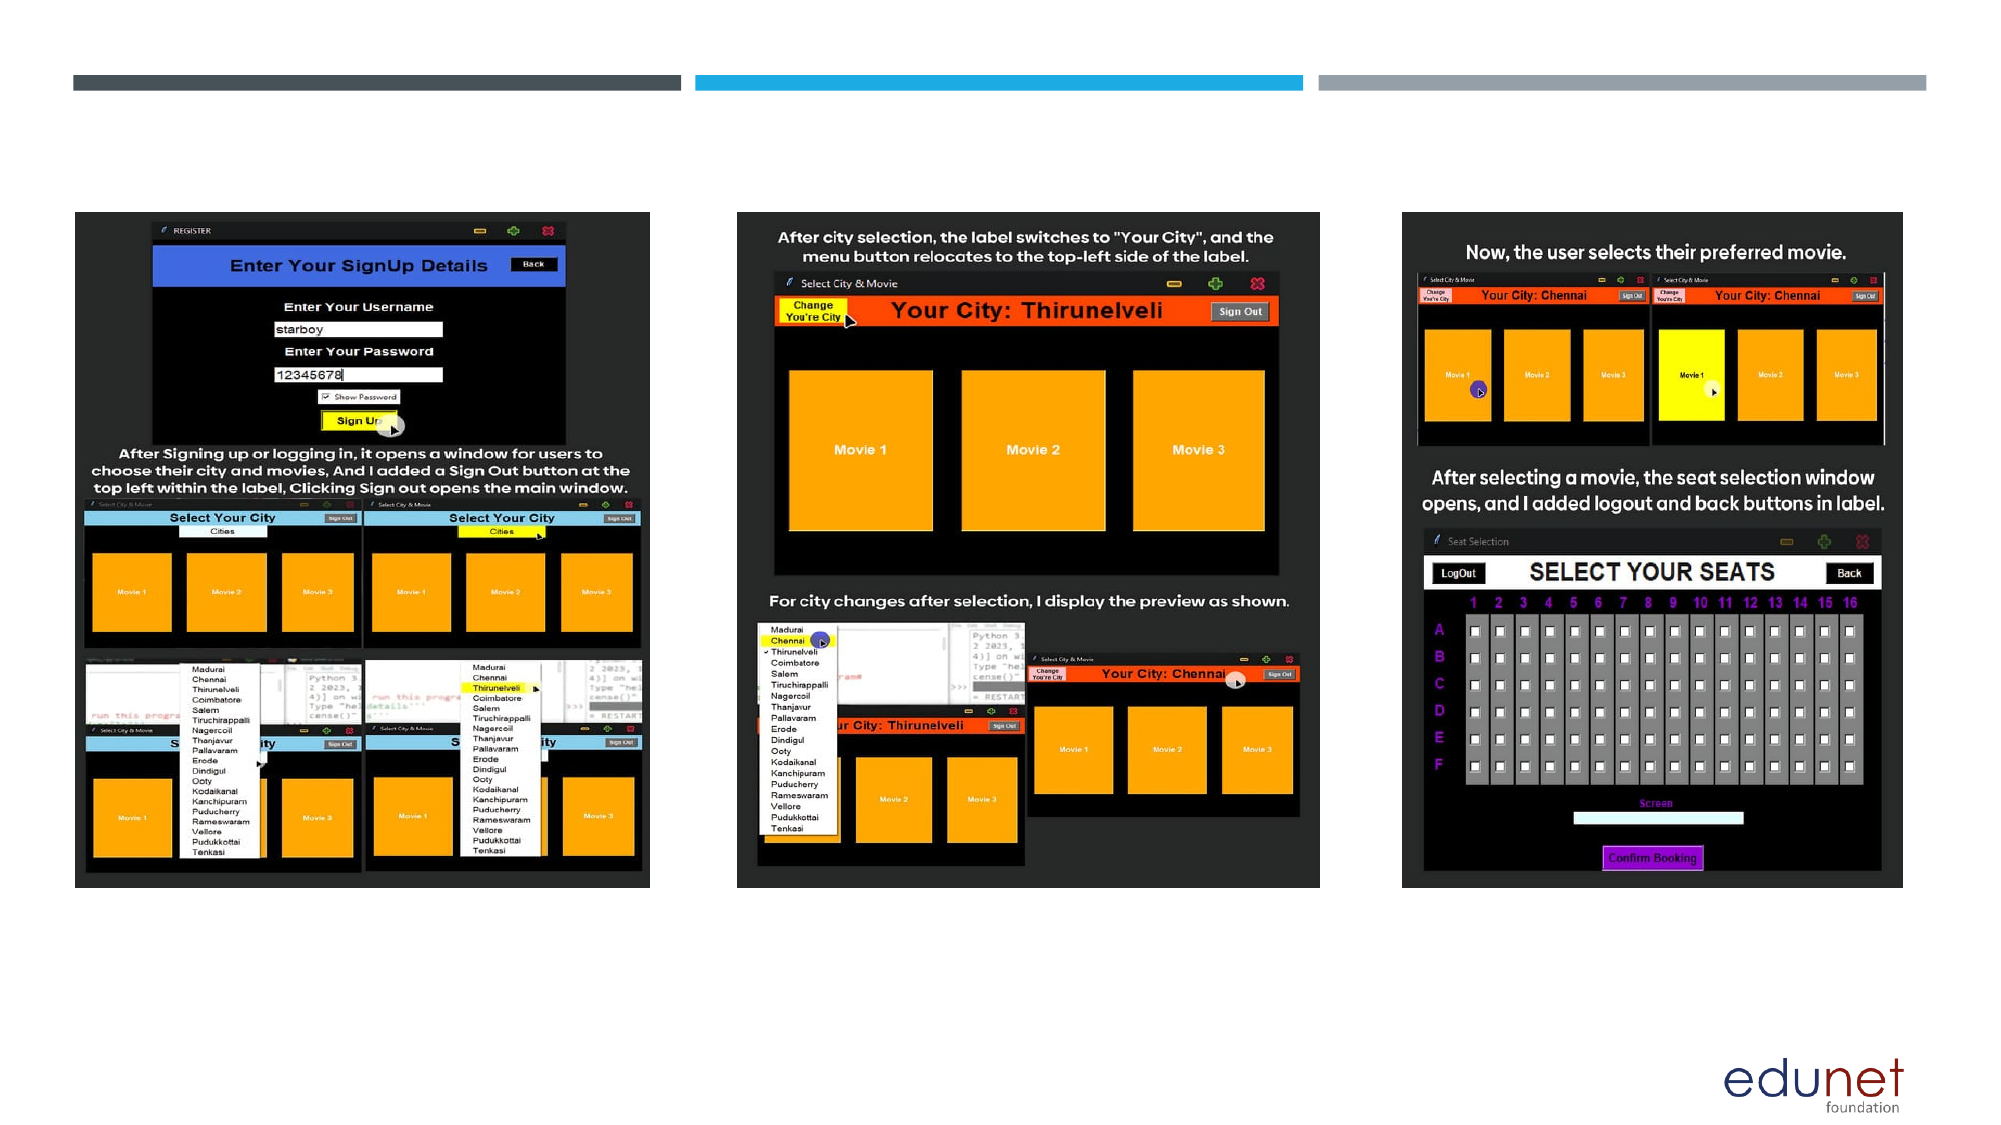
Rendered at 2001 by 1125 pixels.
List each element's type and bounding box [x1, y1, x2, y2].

picture [1724, 1057, 1904, 1113]
picture [737, 212, 1320, 888]
picture [74, 212, 651, 888]
picture [1401, 212, 1904, 888]
